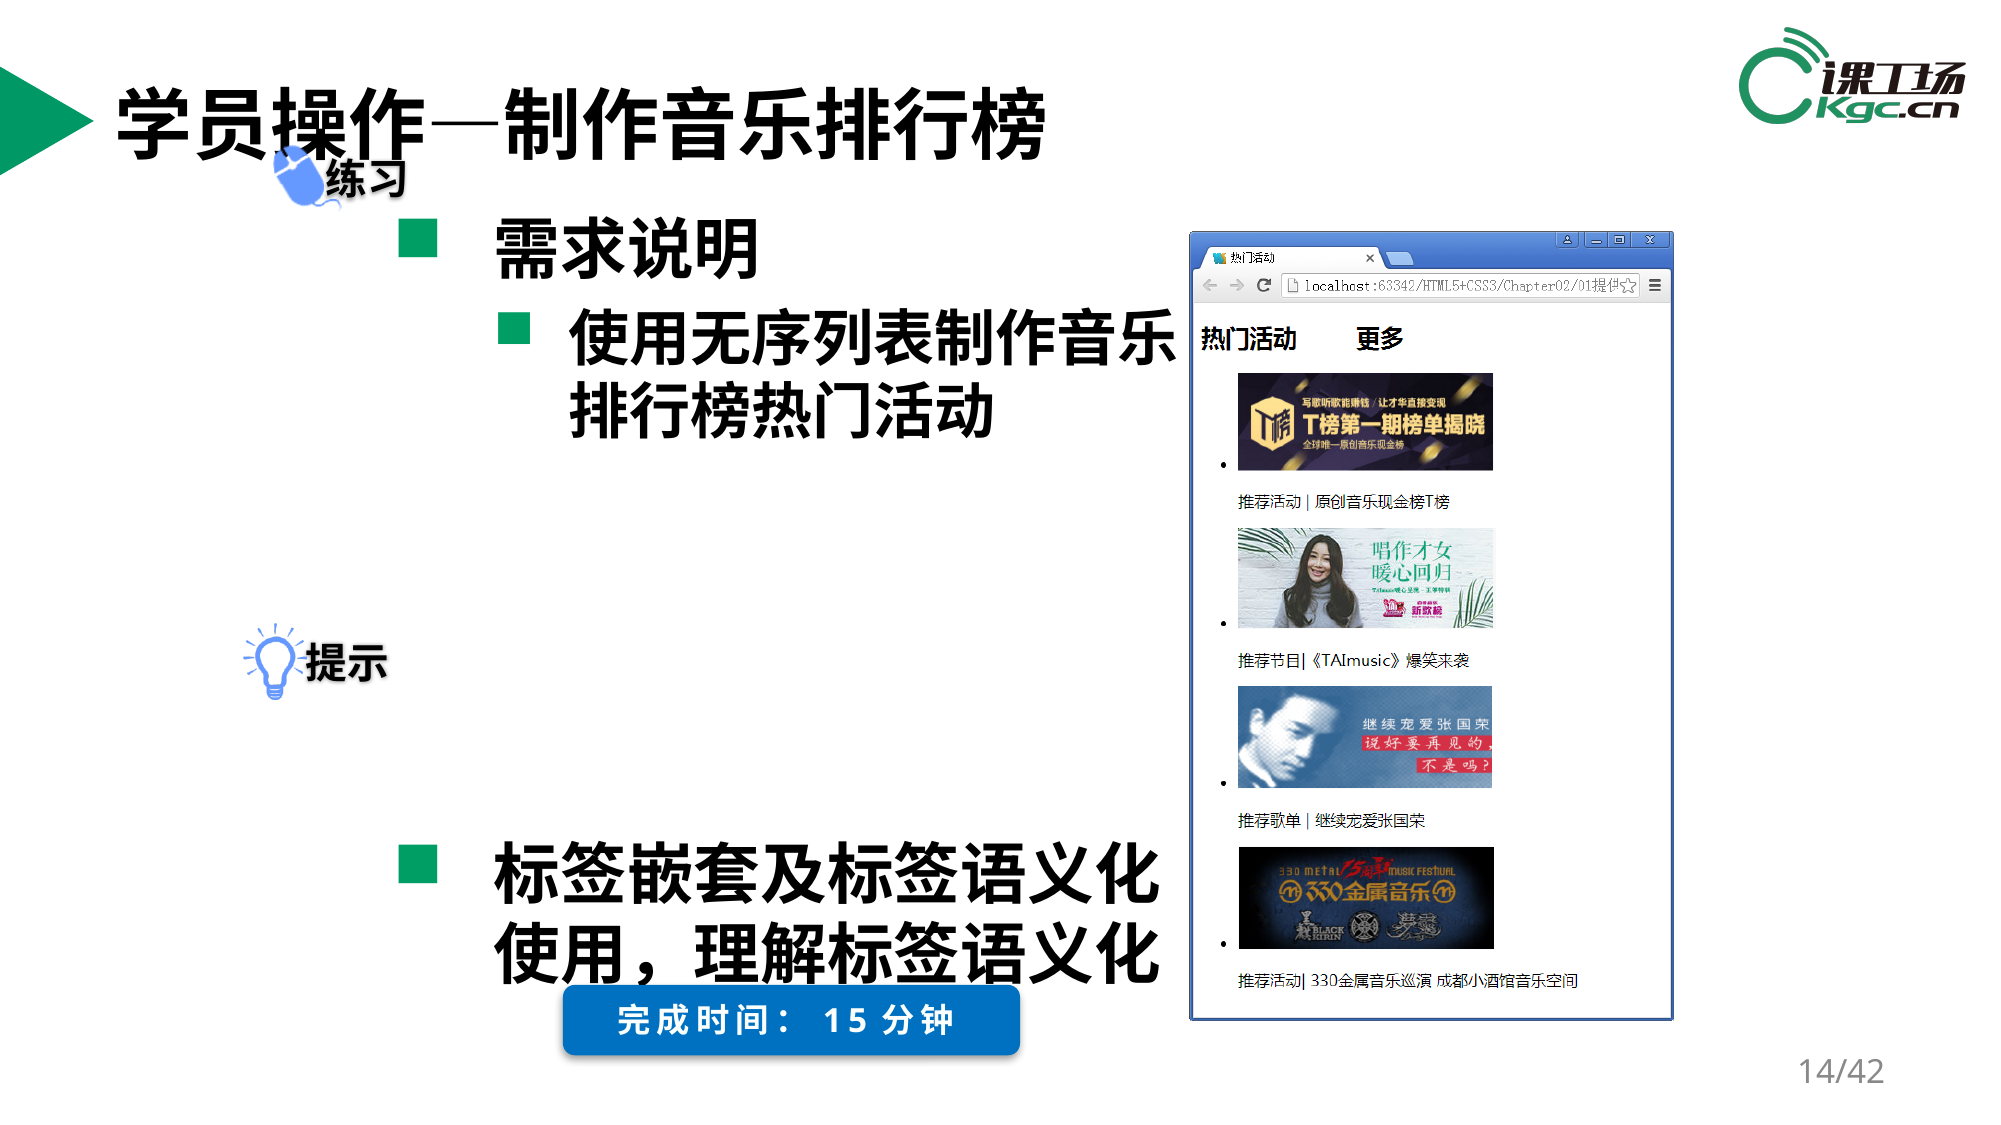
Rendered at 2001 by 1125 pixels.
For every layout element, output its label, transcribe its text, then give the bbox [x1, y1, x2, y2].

list 需求说明 使用无序列表制作音乐排行榜热门活动 标签嵌套及标签语义化使用，理解标签语义化 [378, 199, 1201, 1043]
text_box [273, 144, 425, 212]
title 学员操作—制作音乐排行榜 [99, 45, 1900, 200]
picture [1188, 231, 1674, 1021]
slide_number /42 [1433, 1042, 1901, 1104]
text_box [243, 623, 405, 700]
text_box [562, 984, 1021, 1056]
picture [1739, 27, 1966, 124]
